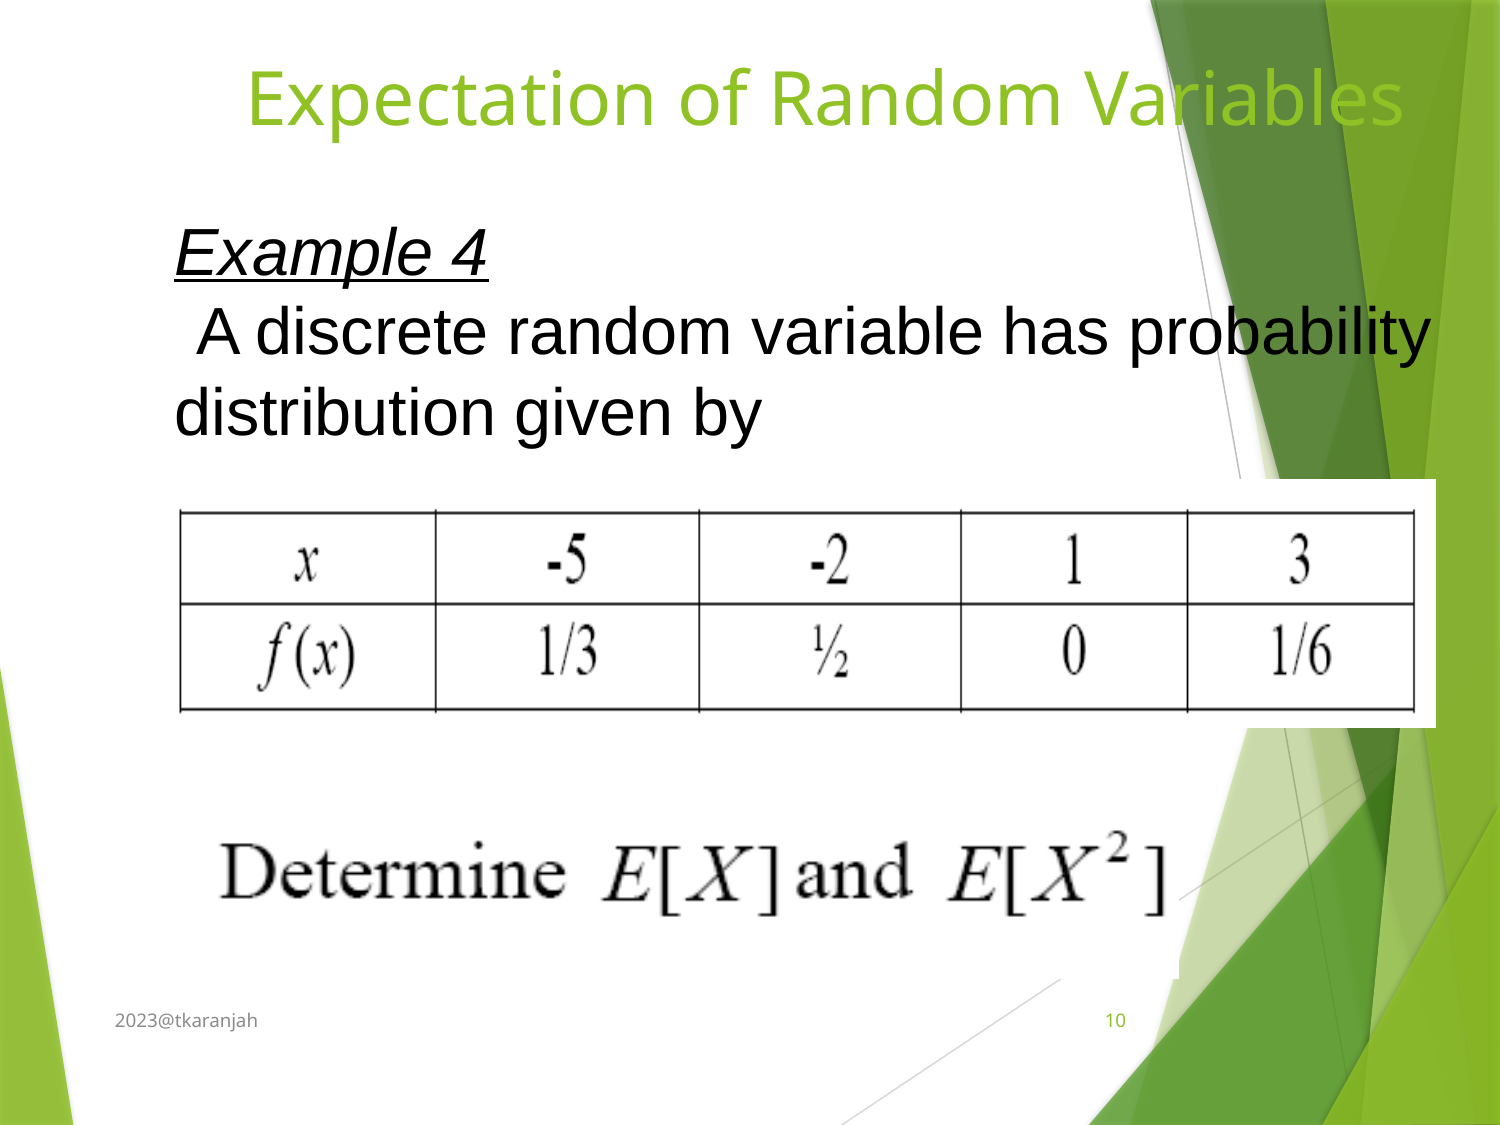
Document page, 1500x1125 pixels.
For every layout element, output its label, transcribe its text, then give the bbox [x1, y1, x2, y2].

slide_number 10 [1057, 991, 1142, 1051]
text_box Example 4 A discrete random variable has probability distribution given by [159, 200, 1459, 456]
picture [158, 479, 1436, 729]
picture [194, 798, 1179, 980]
title Expectation of Random Variables [230, 42, 1461, 231]
footer 2023@tkaranjah [99, 991, 859, 1051]
